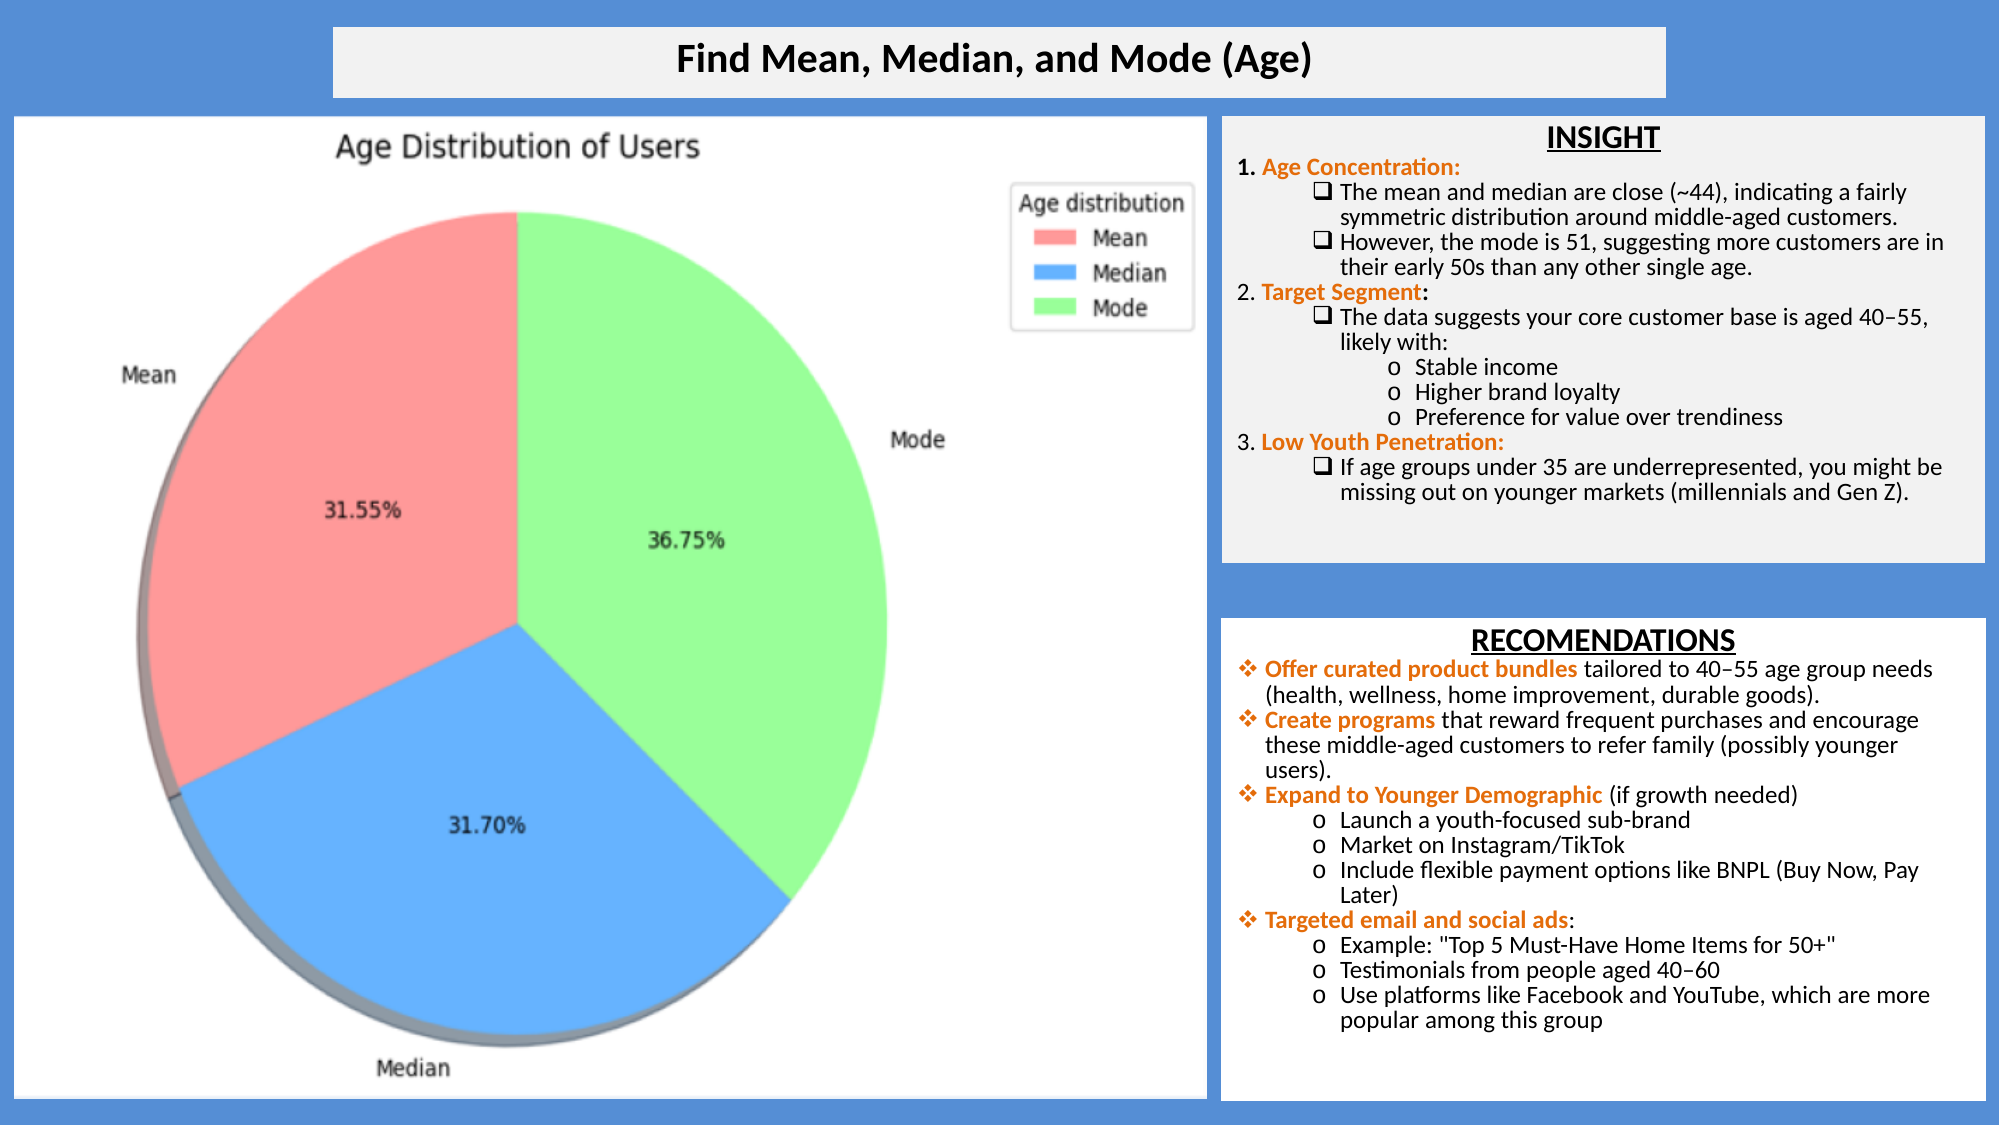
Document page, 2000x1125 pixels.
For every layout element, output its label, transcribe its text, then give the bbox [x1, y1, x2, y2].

table_header RECOMENDATIONS Offer curated product bundles tailored to 40–55 age group needs (health, wellness, home improvement, durable goods). Create programs that reward frequent purchases and encourage these middle-aged customers to refer family (possibly younger users). Expand to Younger Demographic (if growth needed) Launch a youth-focused sub-brand Market on Instagram/TikTok Include flexible payment options like BNPL (Buy Now, Pay Later) Targeted email and social ads: Example: "Top 5 Must-Have Home Items for 50+" Testimonials from people aged 40–60 Use platforms like Facebook and YouTube, which are more popular among this group [1223, 619, 1984, 1096]
table_header Find Mean, Median, and Mode (Age) [333, 27, 1666, 98]
table_header INSIGHT 1. Age Concentration: The mean and median are close (~44), indicating a fairly symmetric distribution around middle-aged customers. However, the mode is 51, suggesting more customers are in their early 50s than any other single age. 2. Target Segment: The data suggests your core customer base is aged 40–55, likely with: Stable income Higher brand loyalty Preference for value over trendiness 3. Low Youth Penetration: If age groups under 35 are underrepresented, you might be missing out on younger markets (millennials and Gen Z). [1222, 116, 1985, 563]
picture [13, 115, 1207, 1099]
